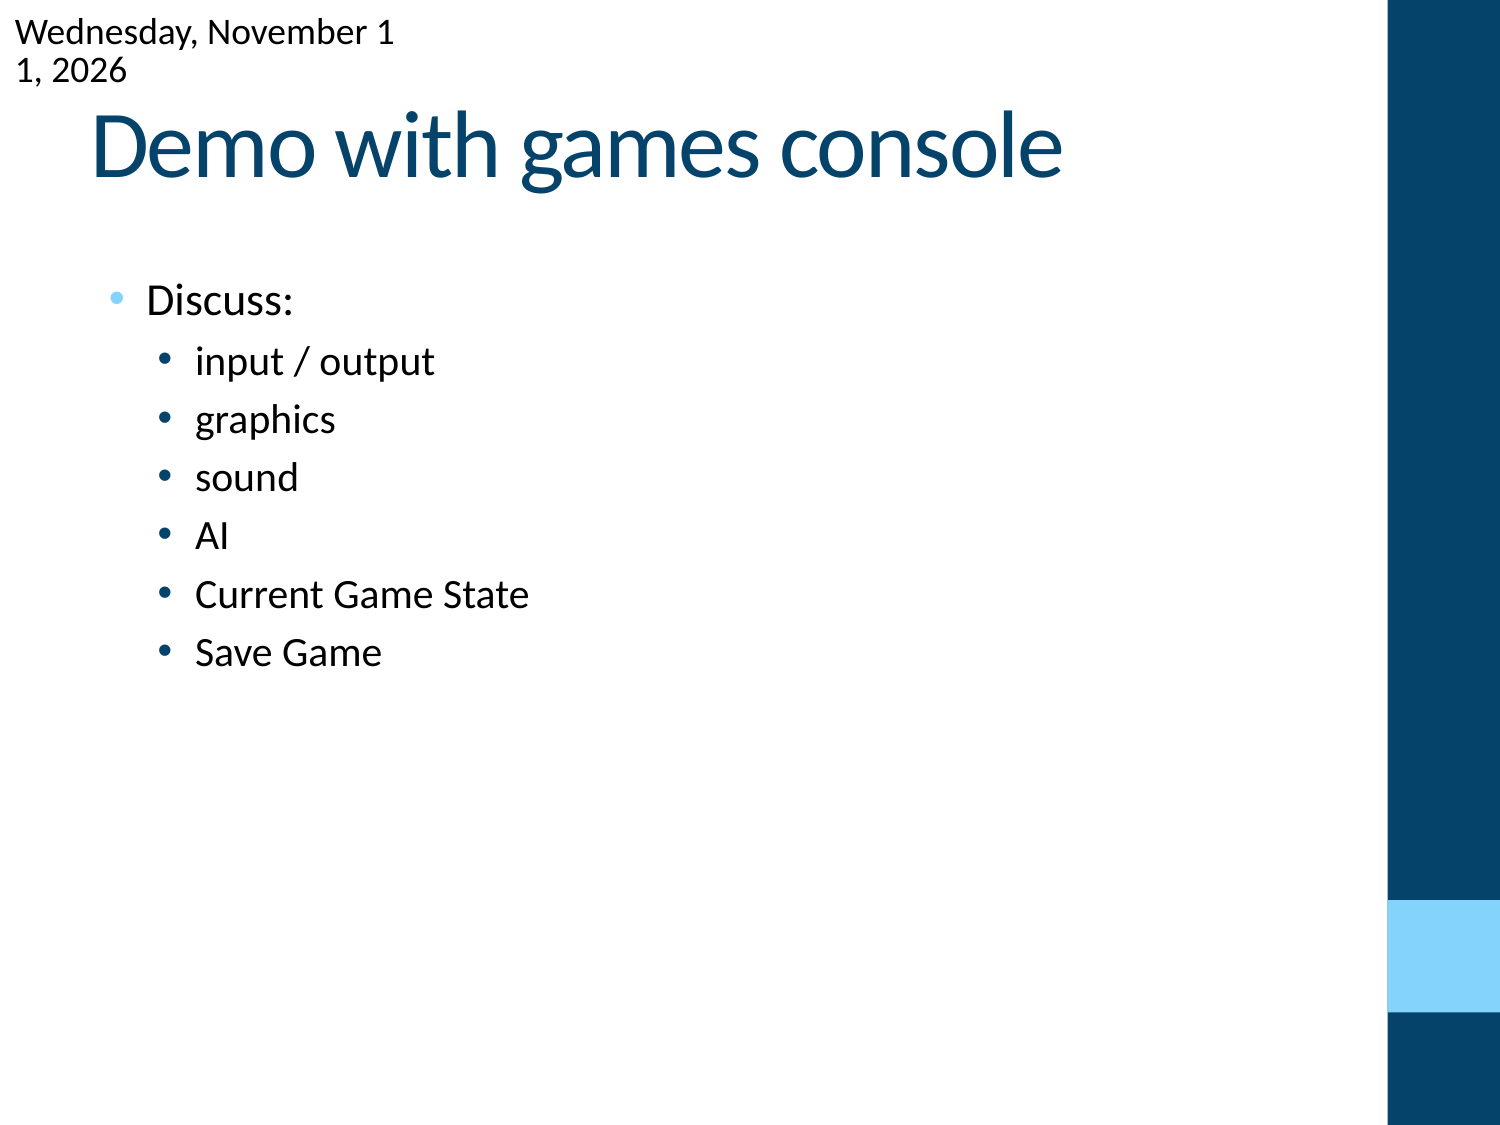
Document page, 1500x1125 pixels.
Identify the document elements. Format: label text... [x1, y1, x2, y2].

title Demo with games console [75, 45, 1325, 233]
list Discuss: input / output graphics sound AI Current Game State Save Game [75, 262, 1325, 1050]
